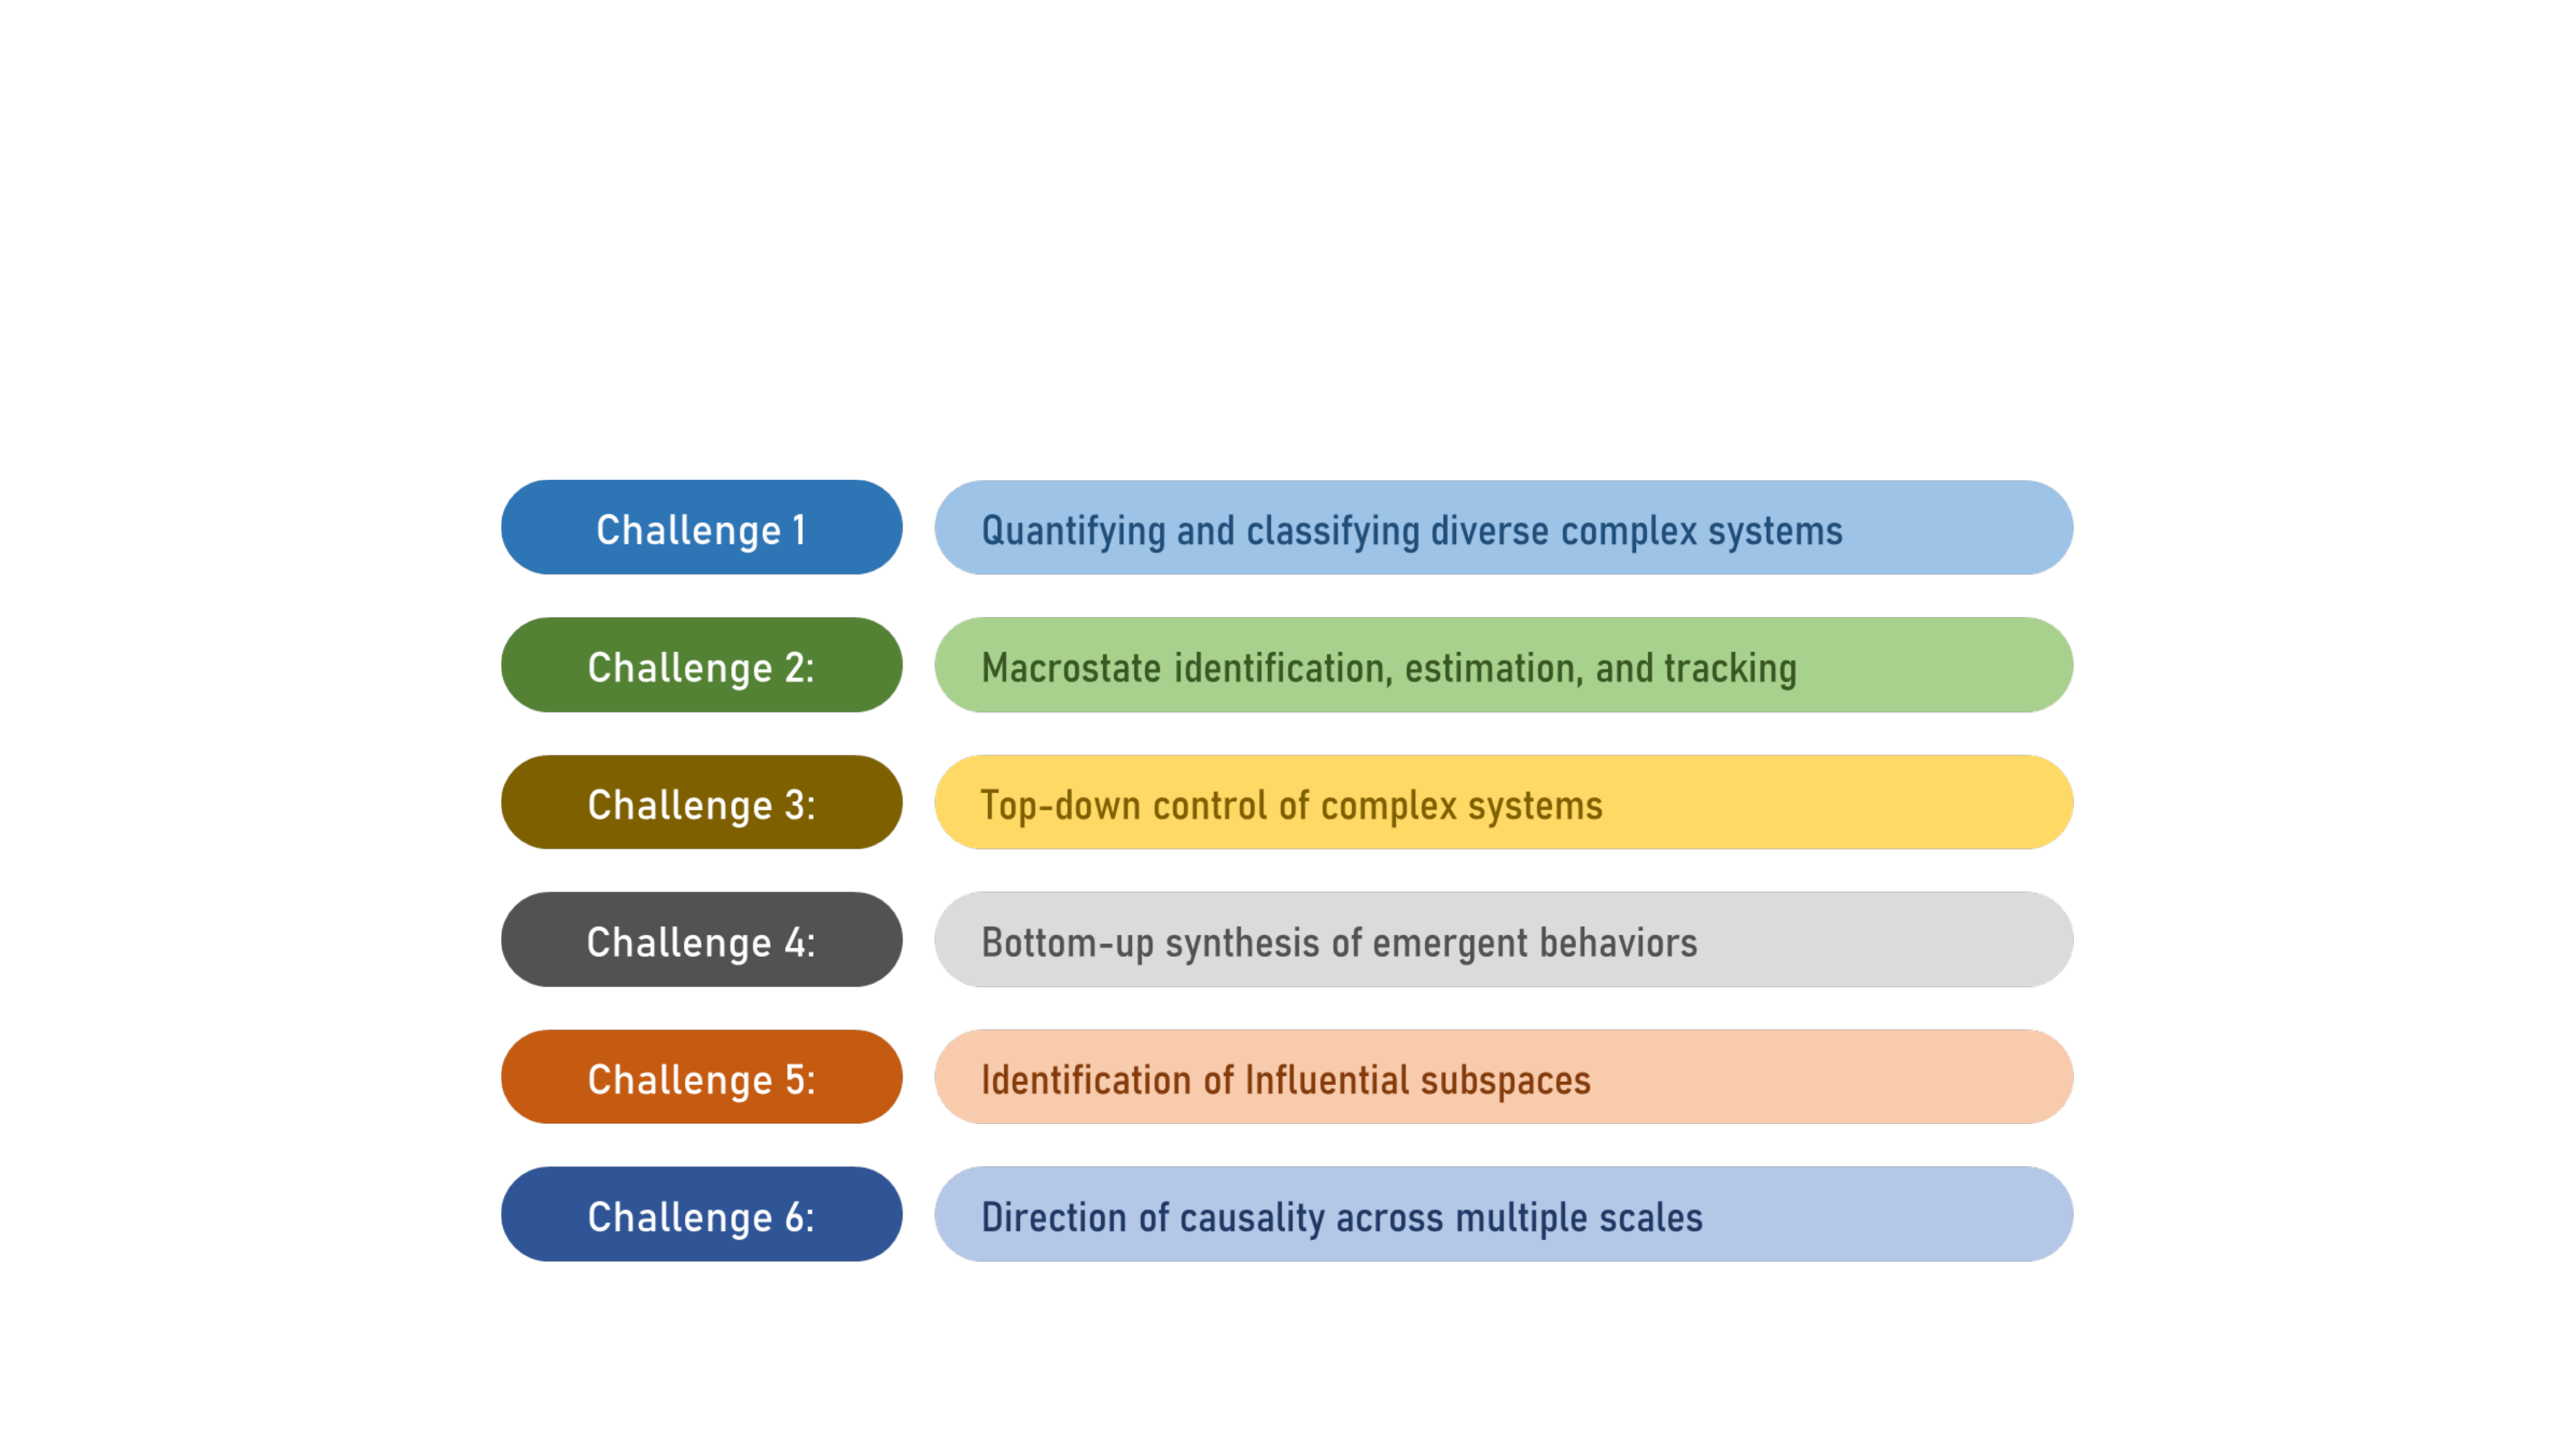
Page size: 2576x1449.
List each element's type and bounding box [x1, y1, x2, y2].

picture [501, 480, 2075, 1267]
